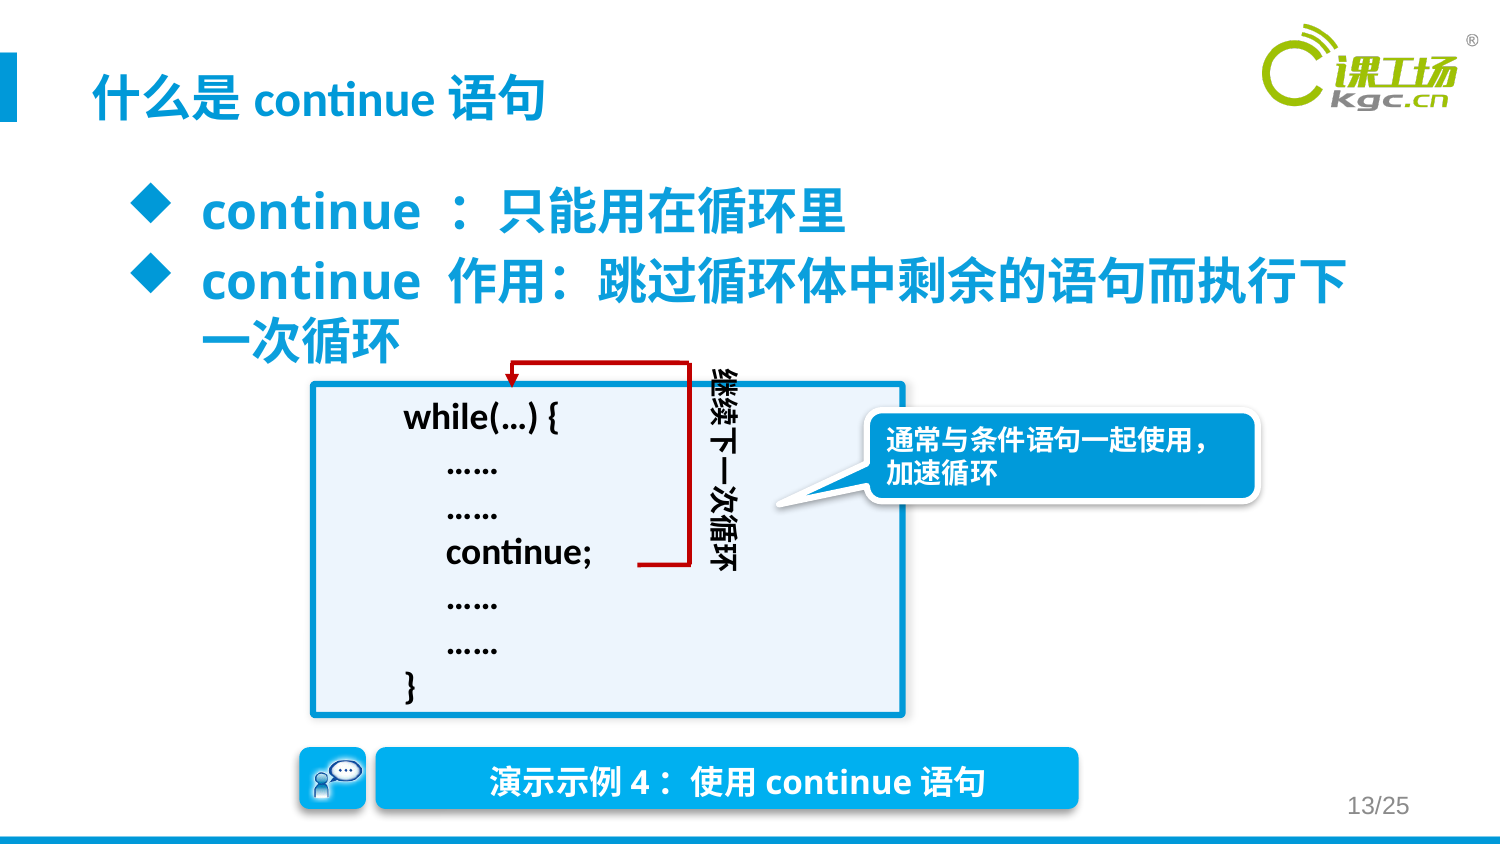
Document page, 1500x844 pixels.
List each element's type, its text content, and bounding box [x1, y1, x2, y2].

text_box 什么是continue语句 [77, 31, 1022, 162]
slide_number 13/25 [1074, 782, 1425, 828]
text_box while(…) { …… …… continue; …… …… } [312, 383, 903, 716]
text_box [298, 746, 1079, 810]
text_box 通常与条件语句一起使用， 加速循环 [776, 407, 1262, 508]
list continue ：只能用在循环里 continue 作用：跳过循环体中剩余的语句而执行下一次循环 [110, 171, 1385, 730]
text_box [510, 362, 692, 566]
text_box 继续下一次循环 [684, 353, 750, 611]
picture [0, 0, 1500, 836]
